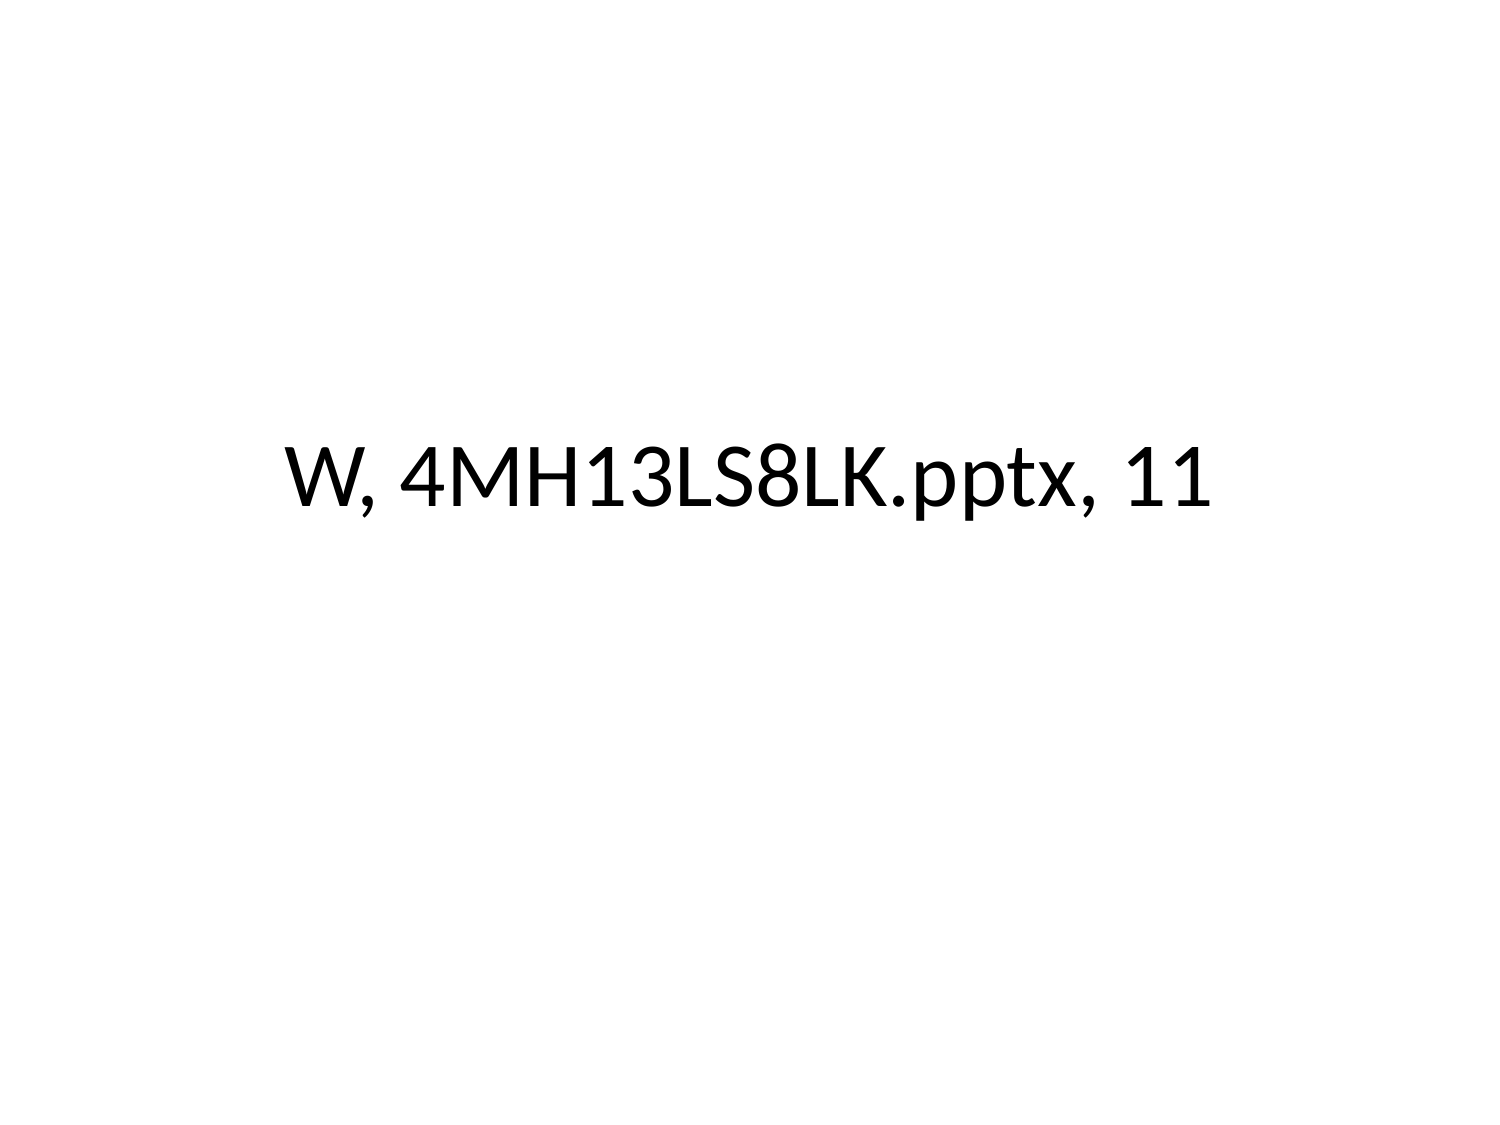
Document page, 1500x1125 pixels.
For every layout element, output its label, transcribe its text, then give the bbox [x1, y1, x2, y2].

title W, 4MH13LS8LK.pptx, 11 [112, 349, 1388, 591]
